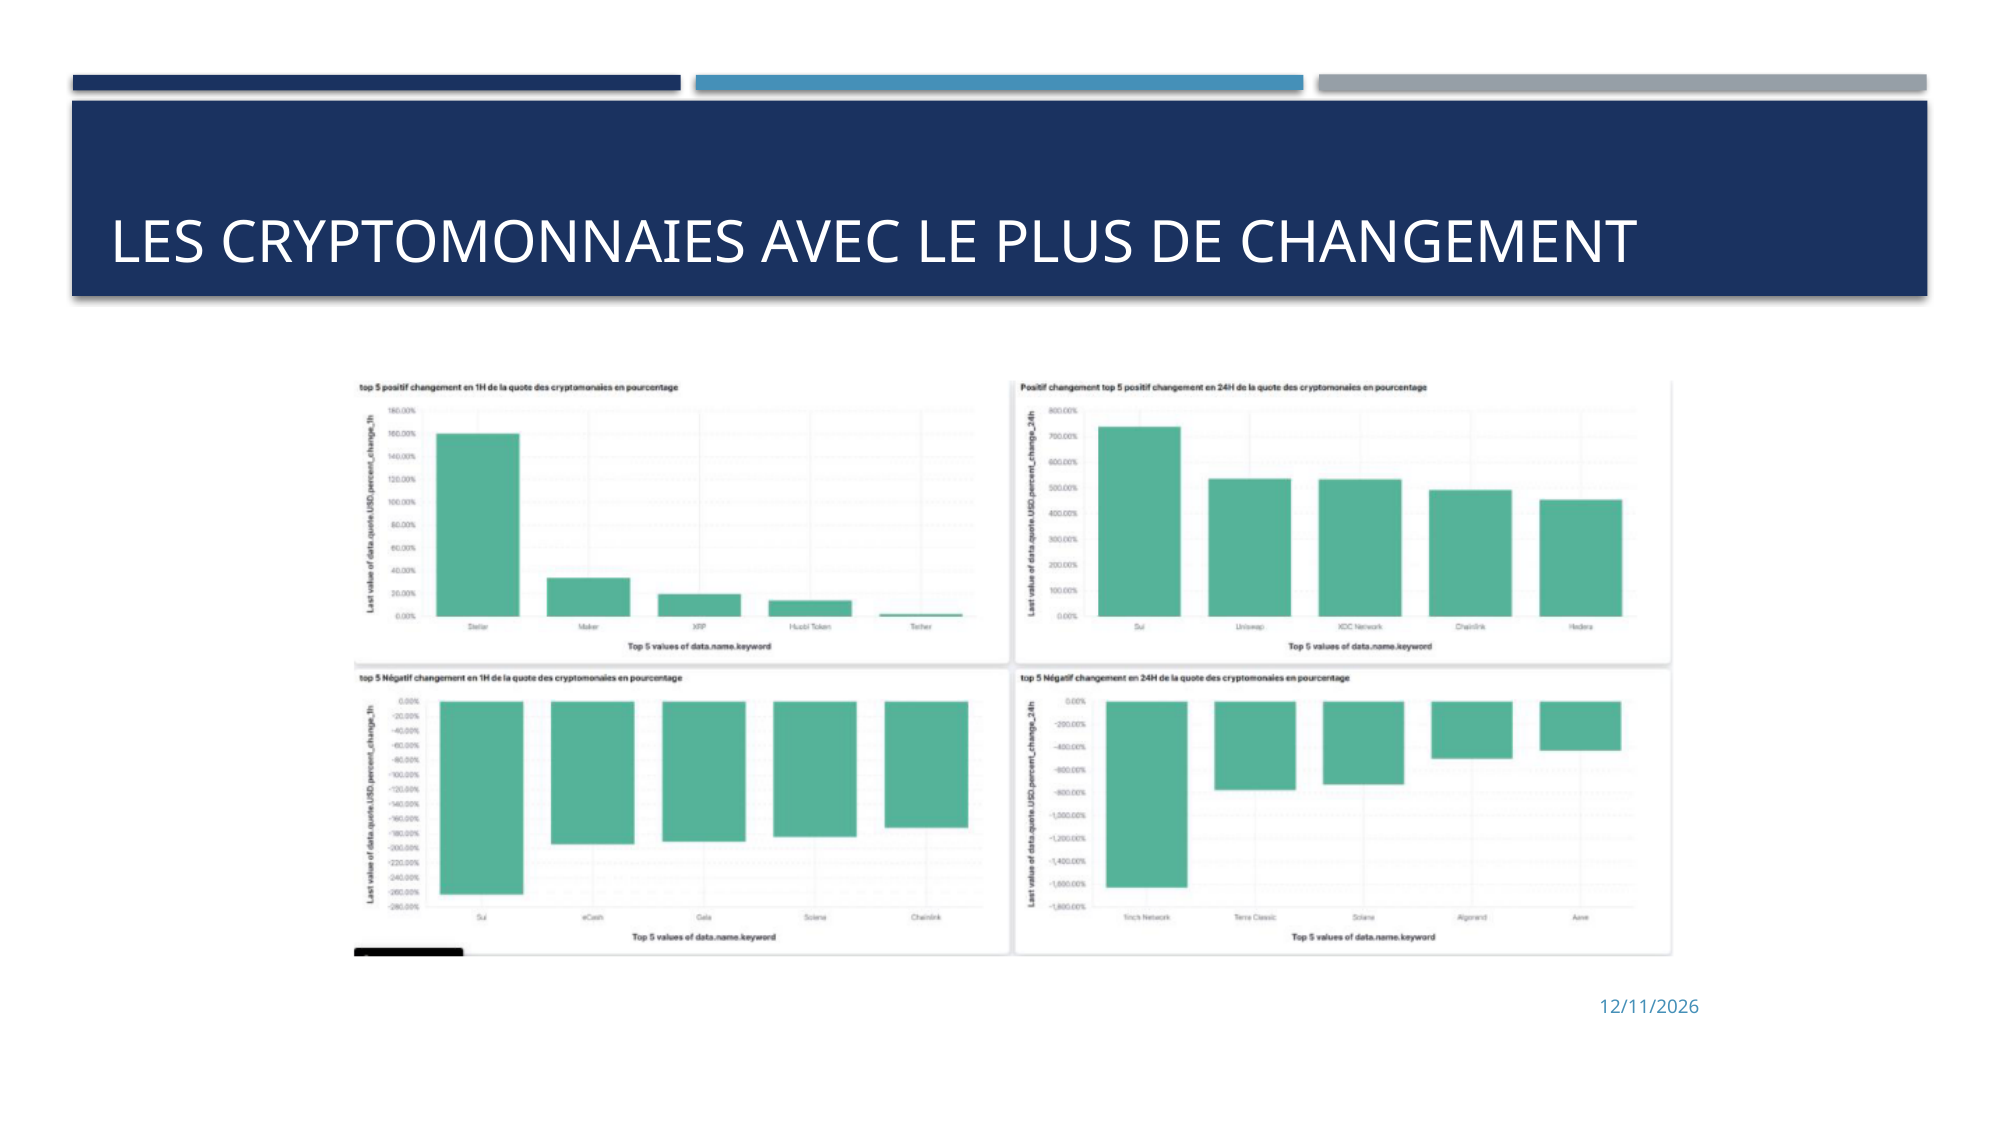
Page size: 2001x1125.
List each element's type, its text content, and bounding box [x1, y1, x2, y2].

picture [317, 357, 1683, 962]
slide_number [1247, 977, 1715, 1037]
title LES cryptomonnaies avec le plus de changement [95, 115, 1905, 282]
